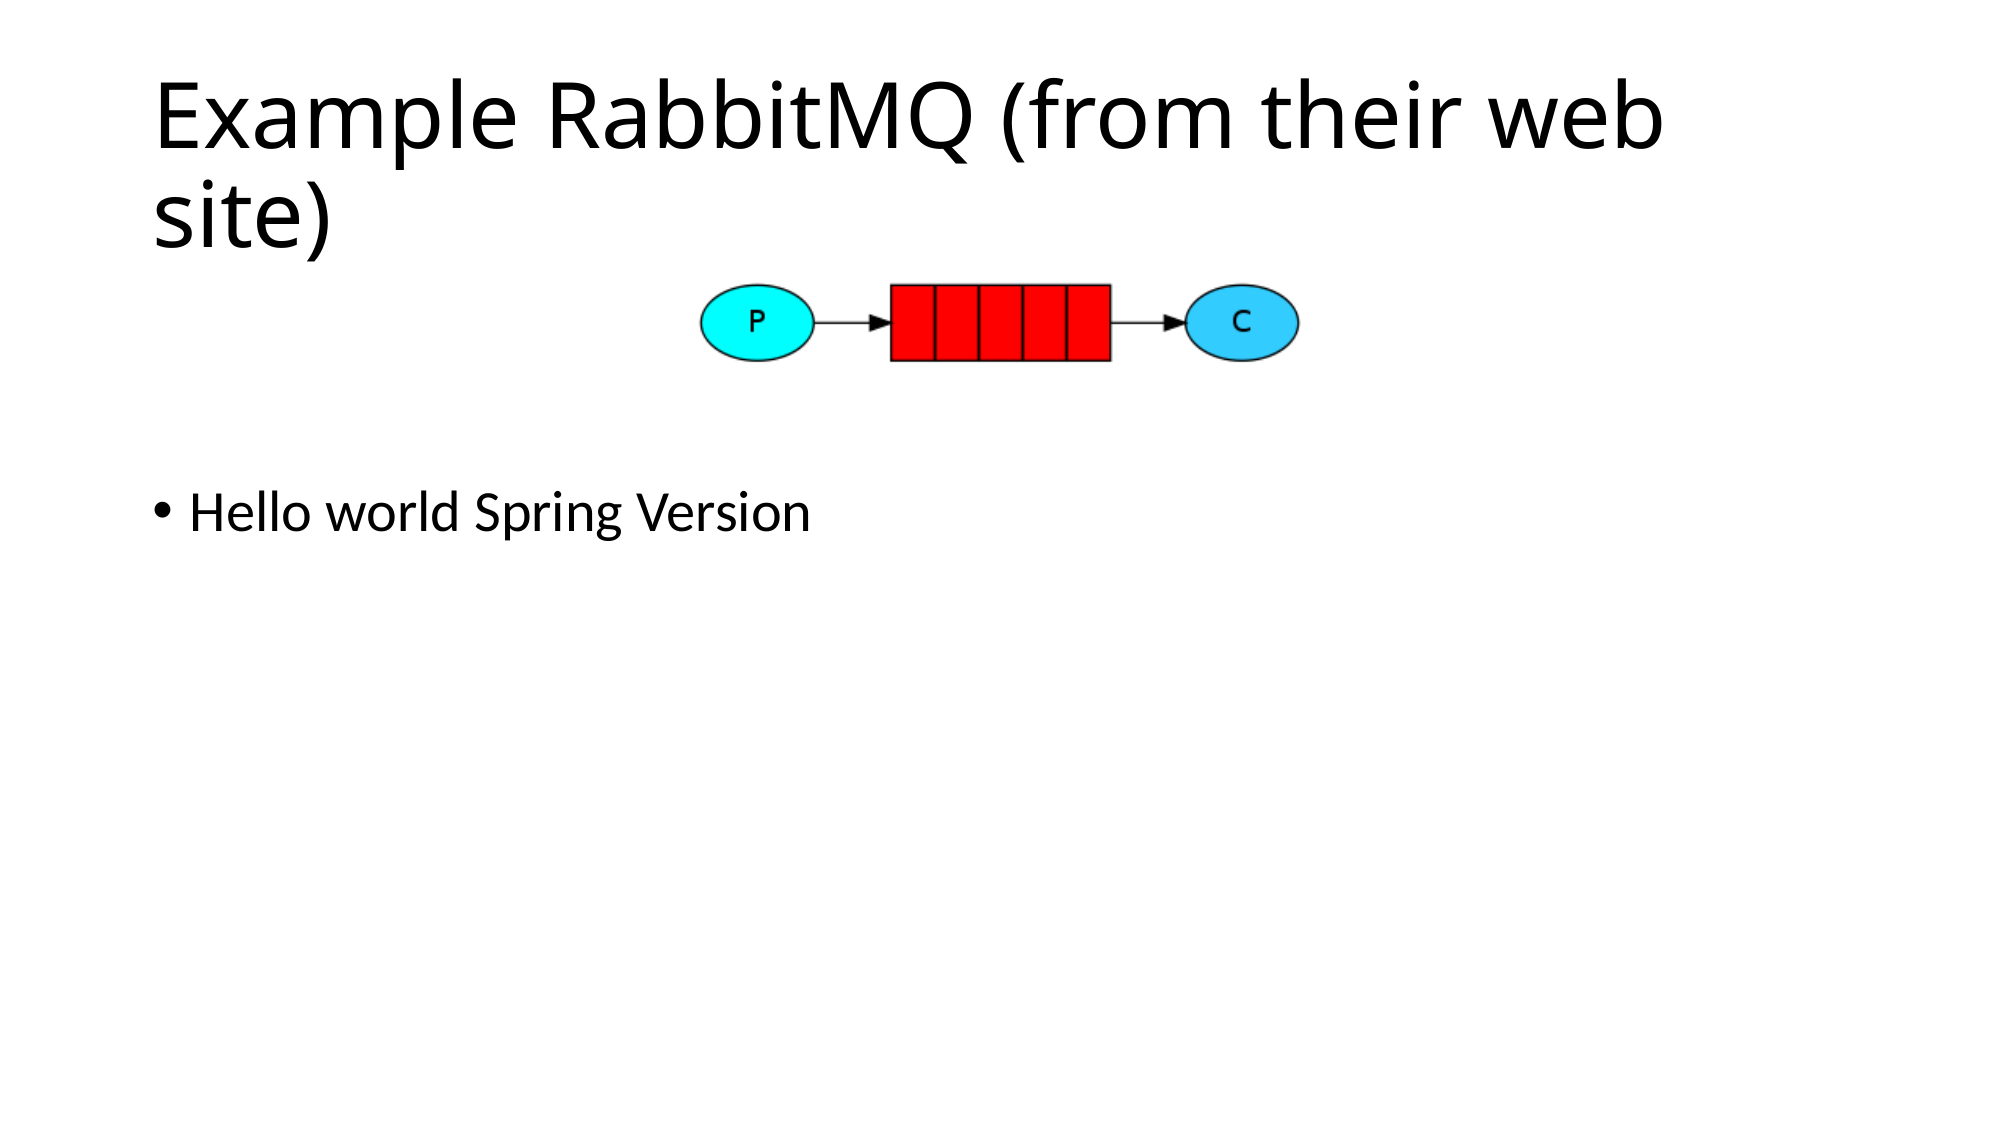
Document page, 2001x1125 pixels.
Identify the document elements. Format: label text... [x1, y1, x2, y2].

list Hello world Spring Version [137, 299, 1863, 1014]
title Example RabbitMQ (from their web site) [137, 59, 1863, 278]
picture [693, 277, 1307, 370]
